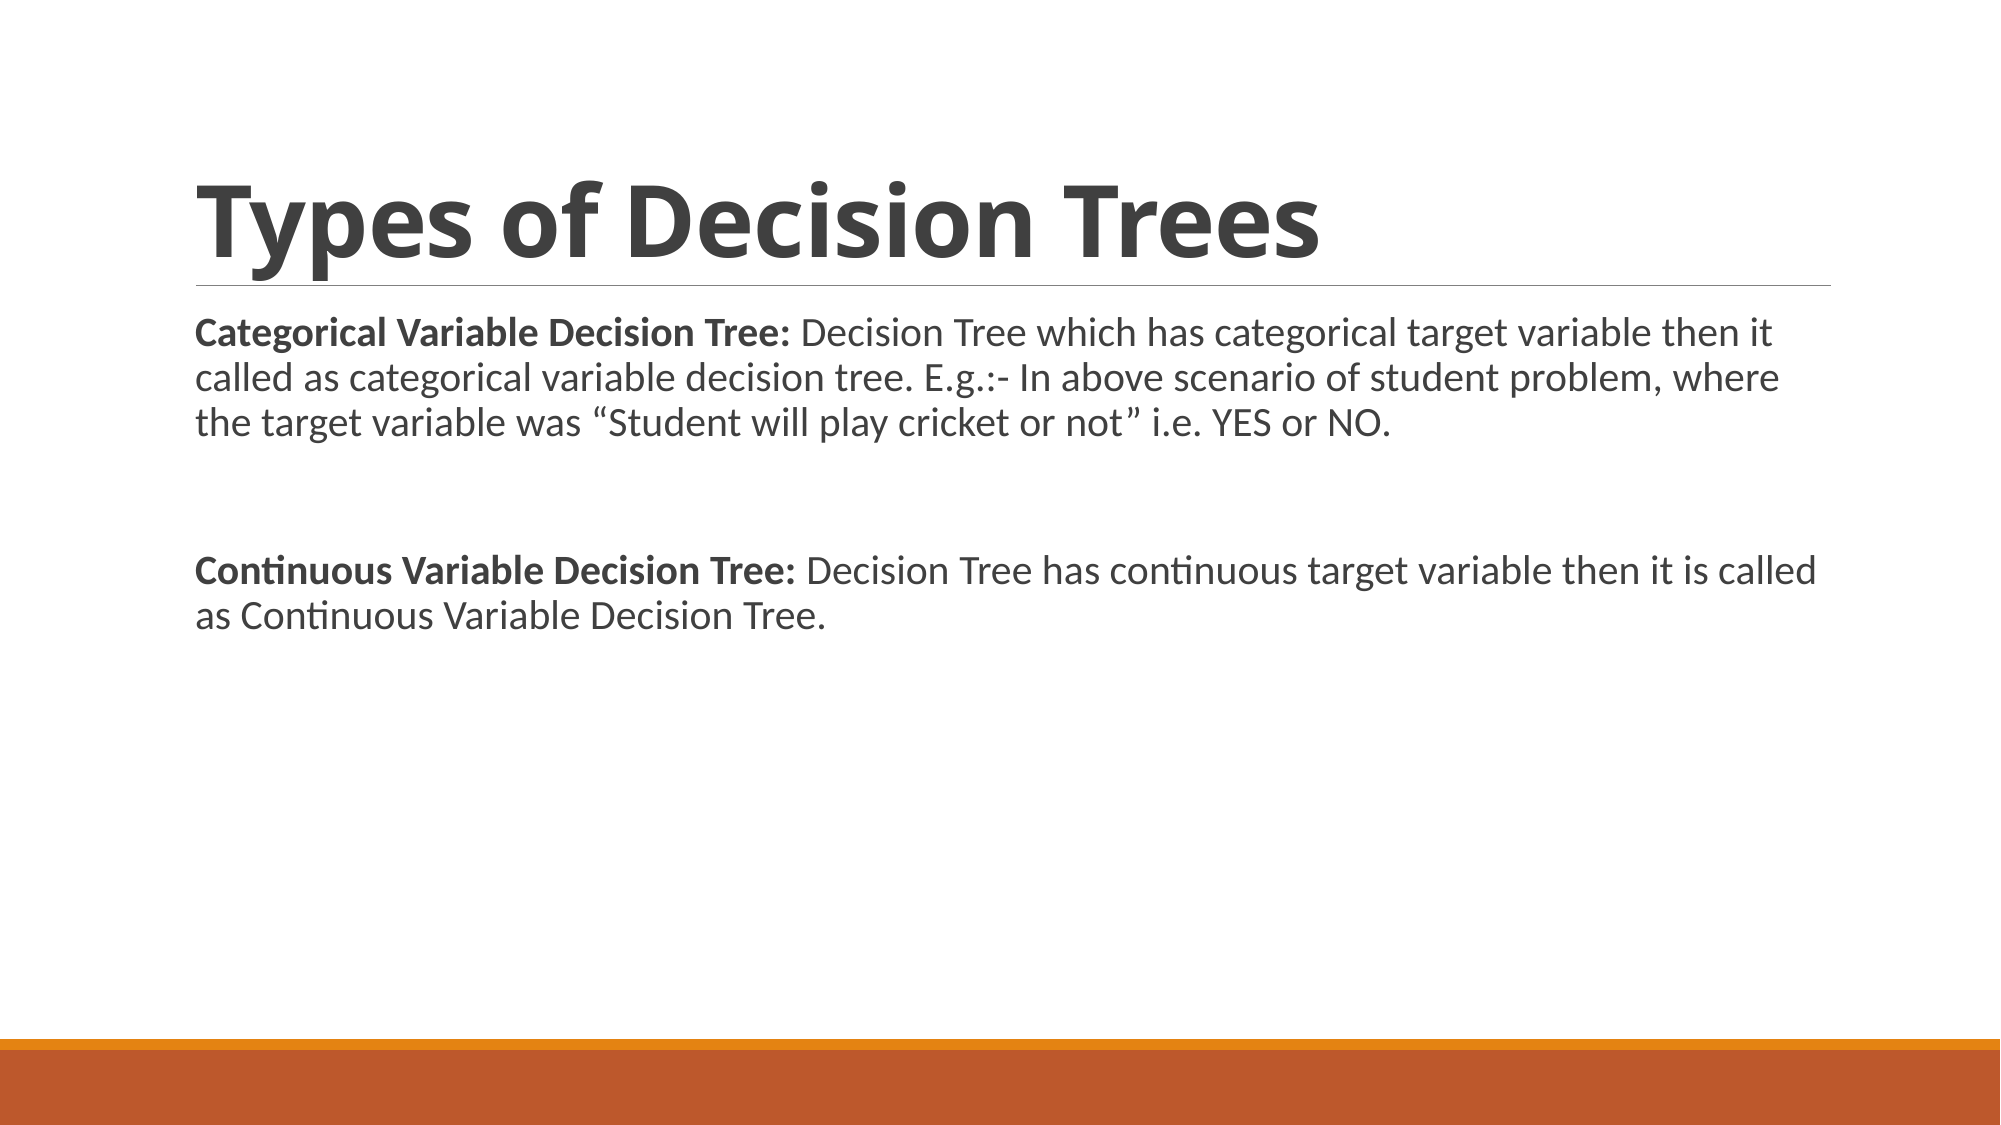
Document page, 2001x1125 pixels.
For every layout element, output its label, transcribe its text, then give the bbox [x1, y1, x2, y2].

list Categorical Variable Decision Tree: Decision Tree which has categorical target variable then it called as categorical variable decision tree. E.g.:- In above scenario of student problem, where the target variable was “Student will play cricket or not” i.e. YES or NO. Continuous Variable Decision Tree: Decision Tree has continuous target variable then it is called as Continuous Variable Decision Tree. [180, 302, 1830, 963]
title Types of Decision Trees [180, 47, 1830, 285]
